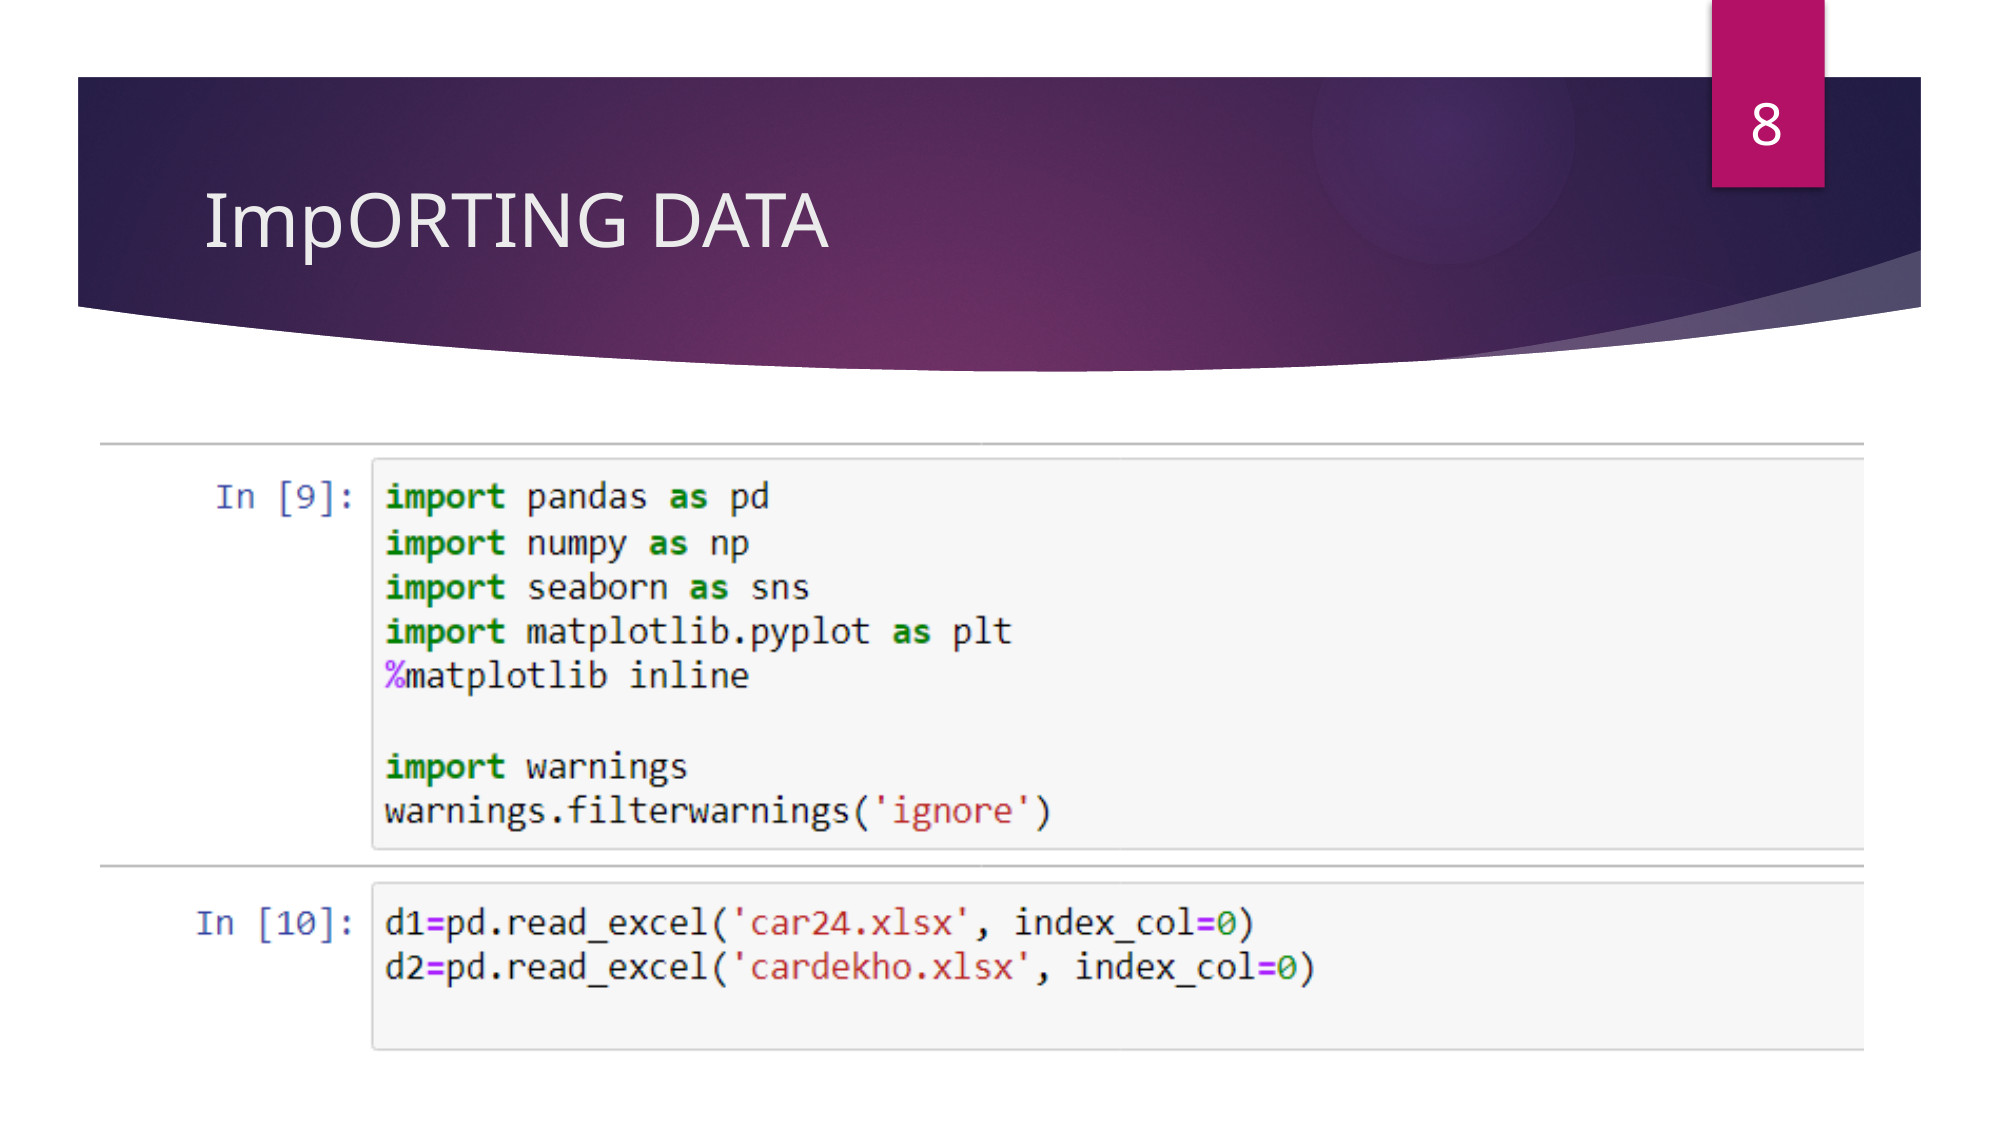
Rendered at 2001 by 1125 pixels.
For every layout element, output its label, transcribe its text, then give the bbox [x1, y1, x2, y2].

title ImpORTING DATA [189, 159, 1627, 276]
slide_number 8 [1698, 48, 1836, 175]
picture [99, 435, 1864, 1066]
